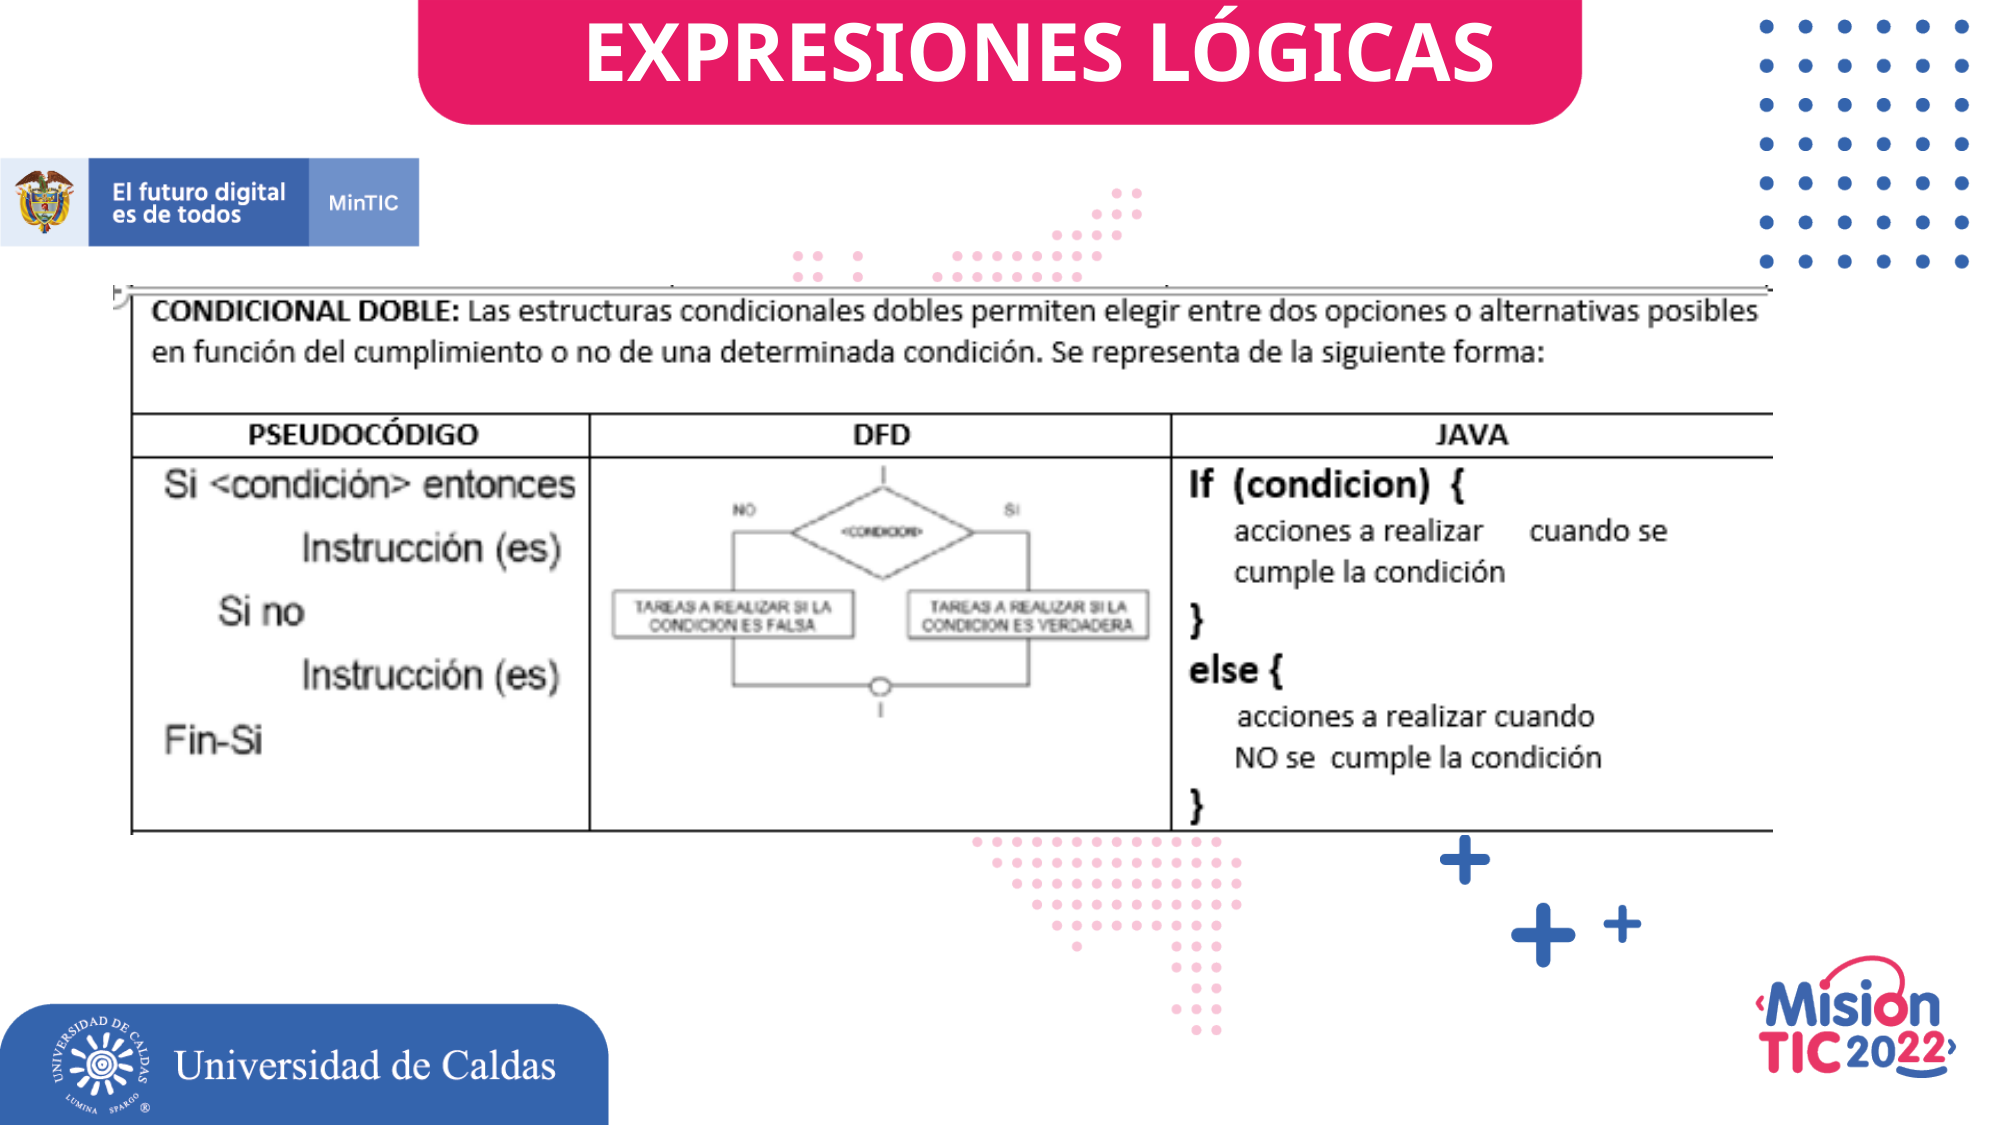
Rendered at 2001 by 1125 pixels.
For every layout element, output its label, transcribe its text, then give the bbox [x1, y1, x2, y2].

picture [0, 0, 2000, 1125]
text_box EXPRESIONES LÓGICAS [566, 0, 1513, 111]
